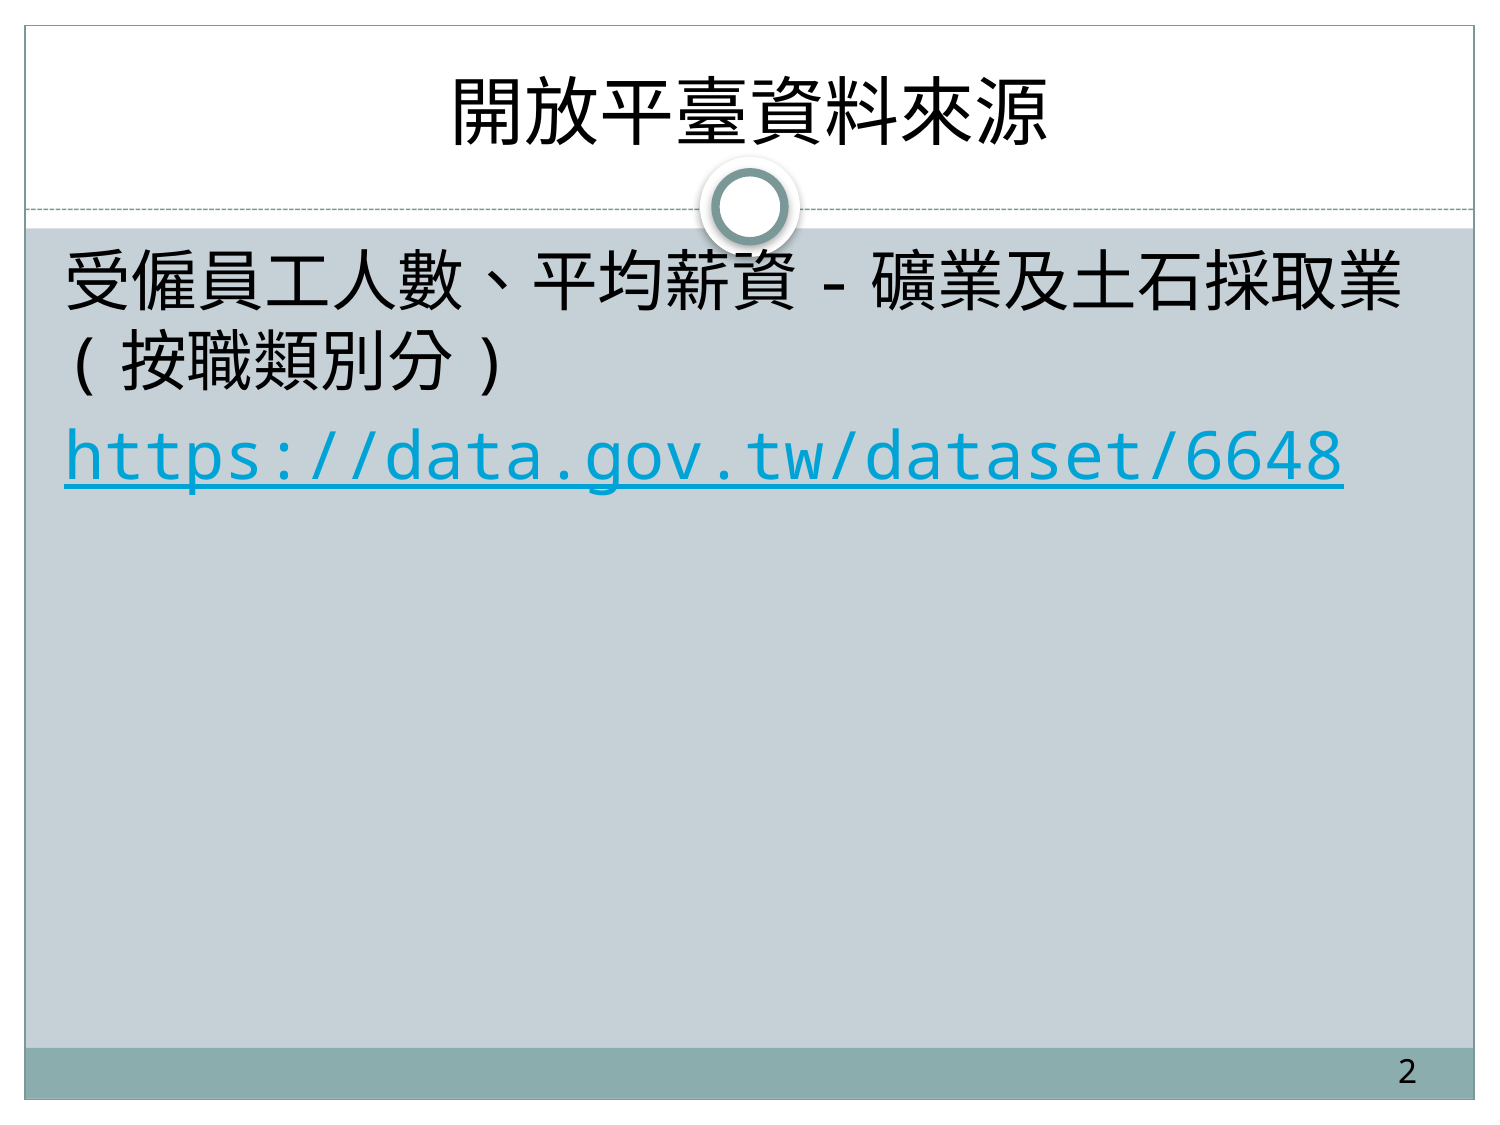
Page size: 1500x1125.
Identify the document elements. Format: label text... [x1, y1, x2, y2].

title 開放平臺資料來源 [49, 37, 1450, 162]
list 受僱員工人數、平均薪資-礦業及土石採取業(按職類別分) https://data.gov.tw/dataset/6648 [49, 231, 1445, 1103]
slide_number 2 [1074, 1042, 1425, 1103]
